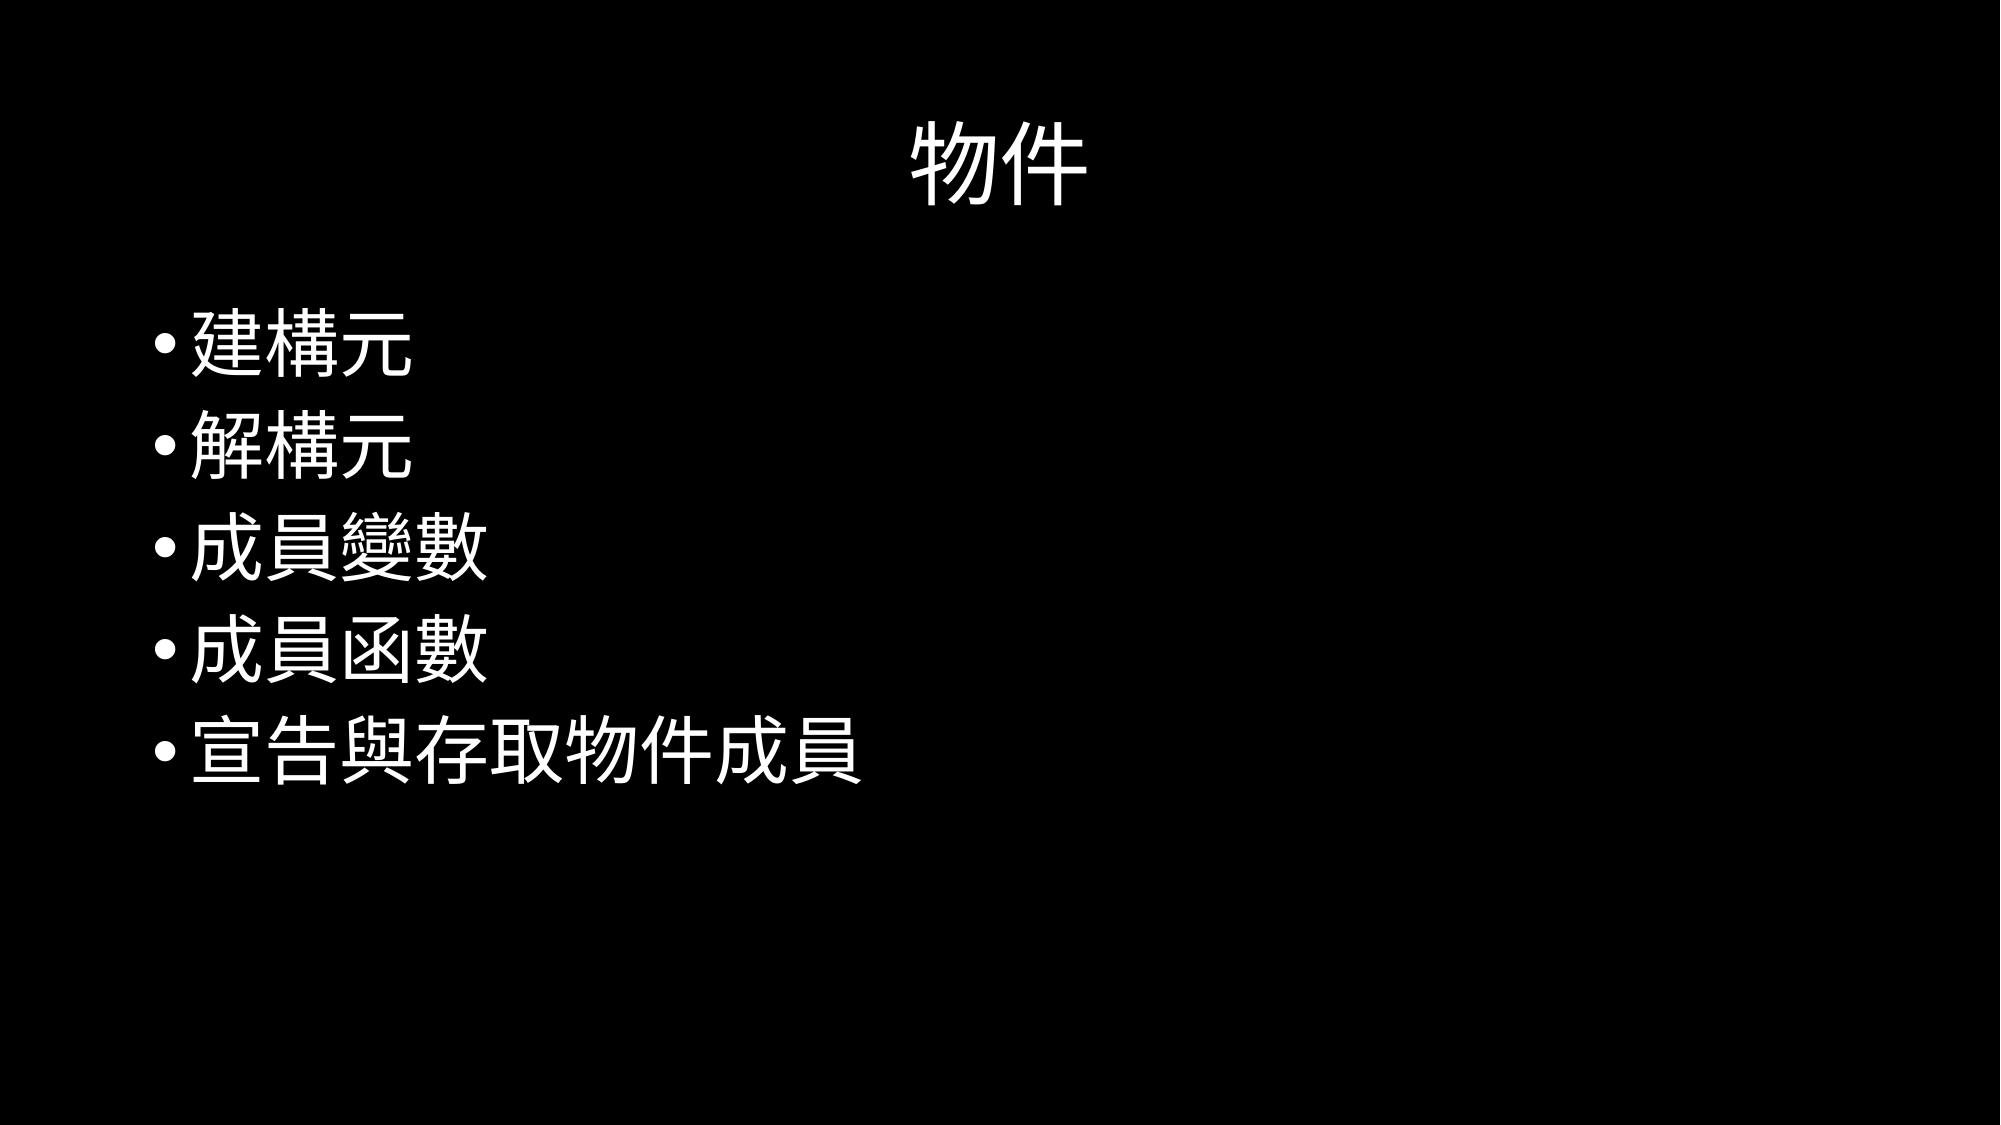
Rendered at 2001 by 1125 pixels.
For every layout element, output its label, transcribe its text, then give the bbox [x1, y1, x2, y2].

list 建構元 解構元 成員變數 成員函數 宣告與存取物件成員 [137, 299, 1863, 1014]
title 物件 [137, 59, 1863, 278]
